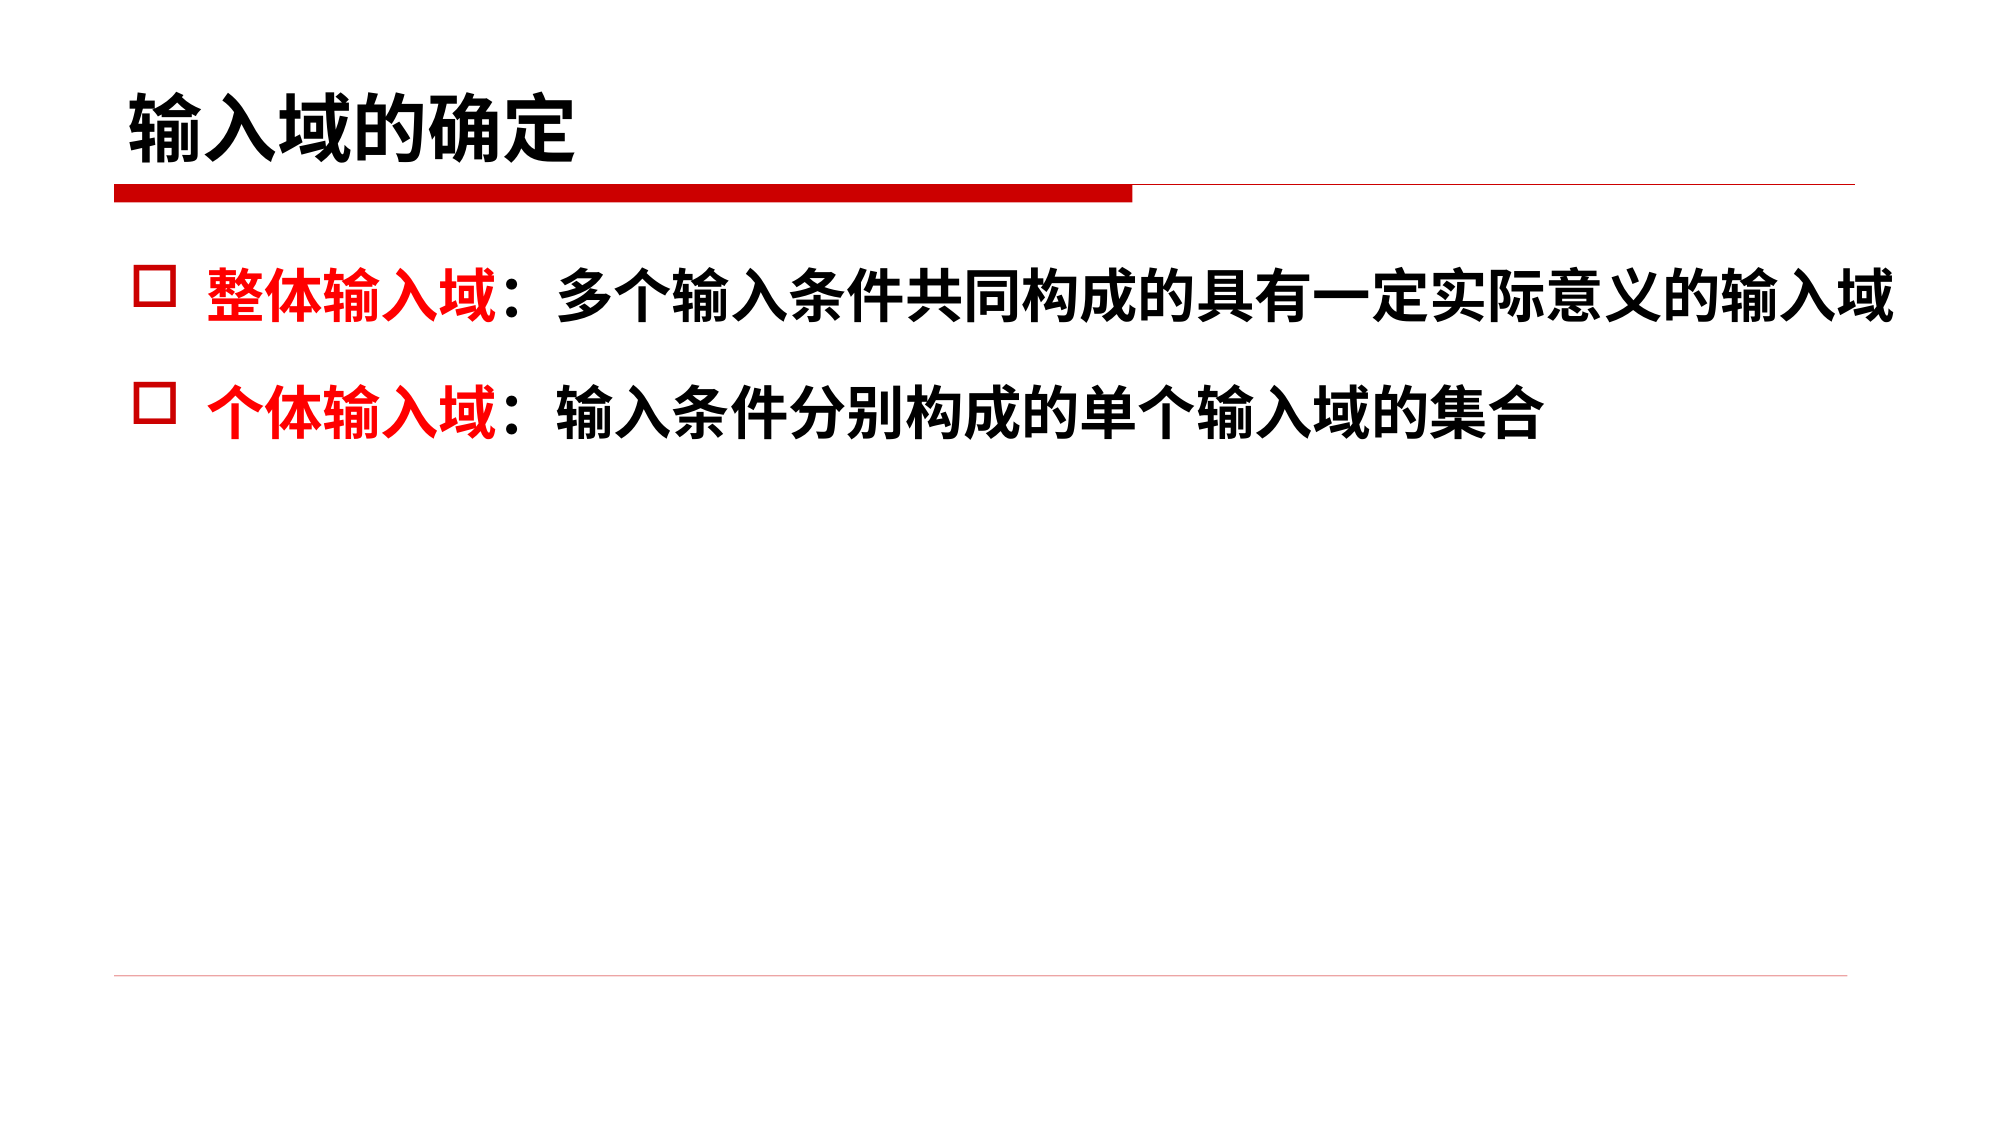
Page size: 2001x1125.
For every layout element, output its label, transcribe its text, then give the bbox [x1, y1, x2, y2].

list 整体输入域：多个输入条件共同构成的具有一定实际意义的输入域 个体输入域：输入条件分别构成的单个输入域的集合 [114, 216, 1934, 917]
title 输入域的确定 [112, 42, 1863, 179]
